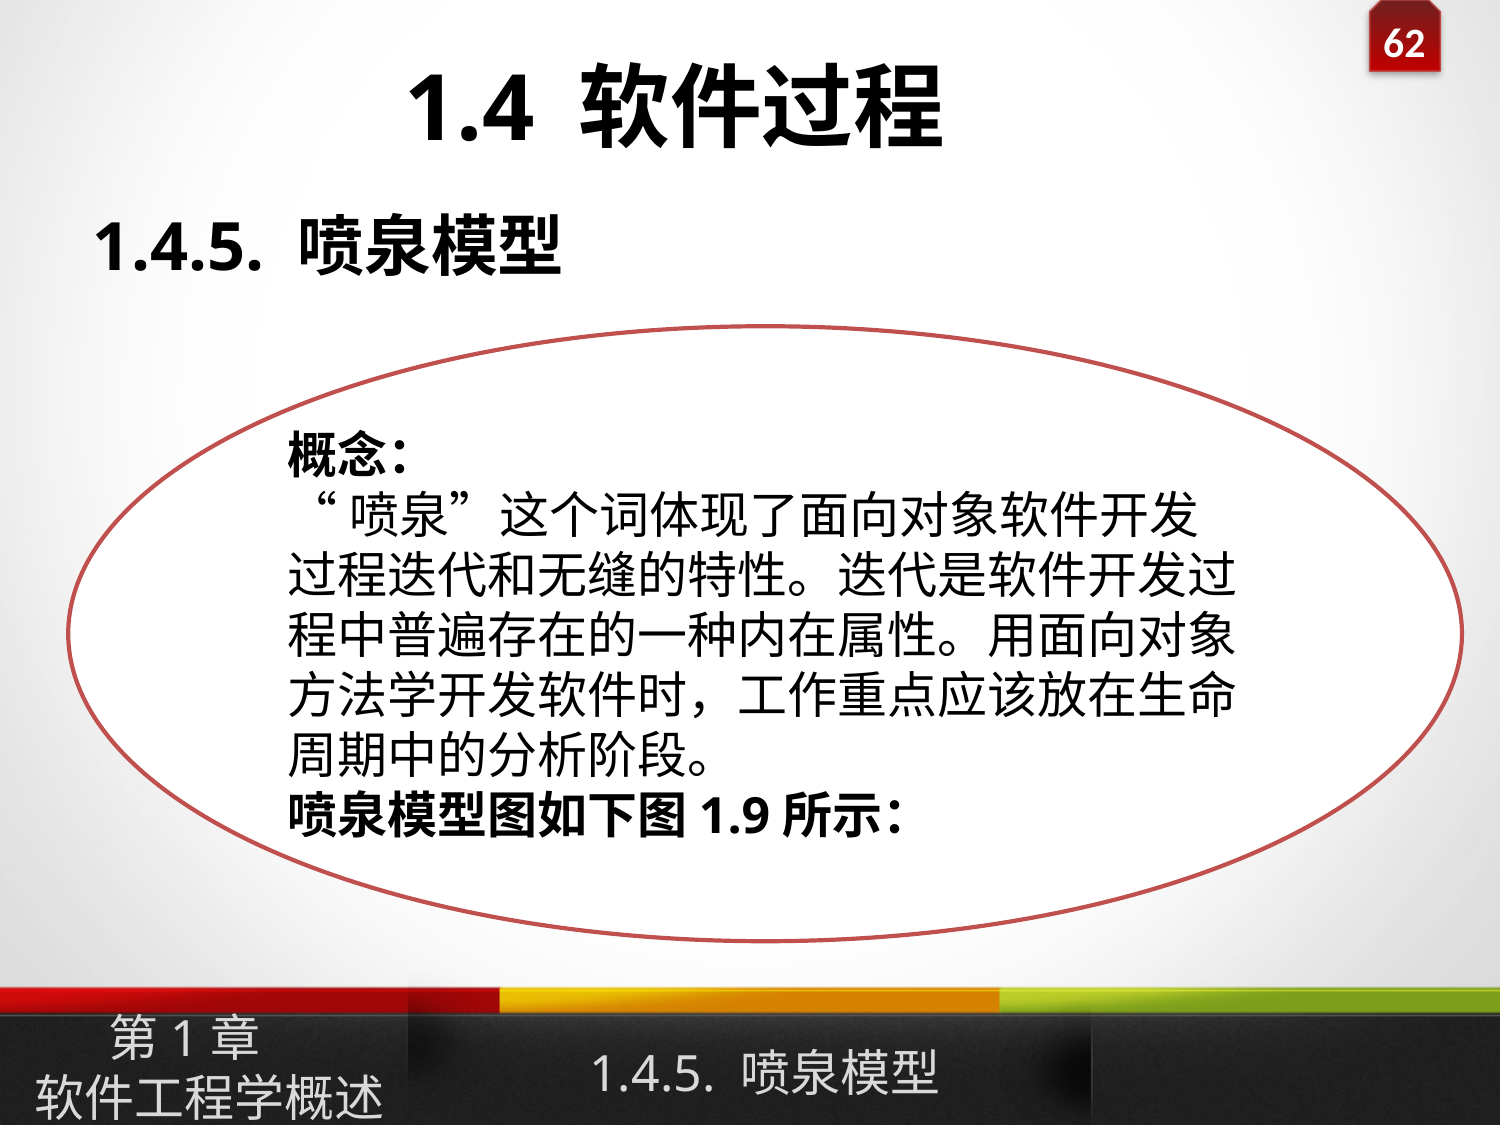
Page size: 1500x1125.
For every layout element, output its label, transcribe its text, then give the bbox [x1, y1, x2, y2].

title 1.4 软件过程 [0, 10, 1350, 198]
text_box 1.4.5. 喷泉模型 [76, 194, 681, 298]
picture [0, 0, 1500, 1125]
text_box 概念： “喷泉”这个词体现了面向对象软件开发过程迭代和无缝的特性。迭代是软件开发过程中普遍存在的一种内在属性。用面向对象方法学开发软件时，工作重点应该放在生命周期中的分析阶段。 喷泉模型图如下图1.9所示： [66, 324, 1465, 944]
text_box 1.4.5. 喷泉模型 [458, 1032, 1073, 1111]
